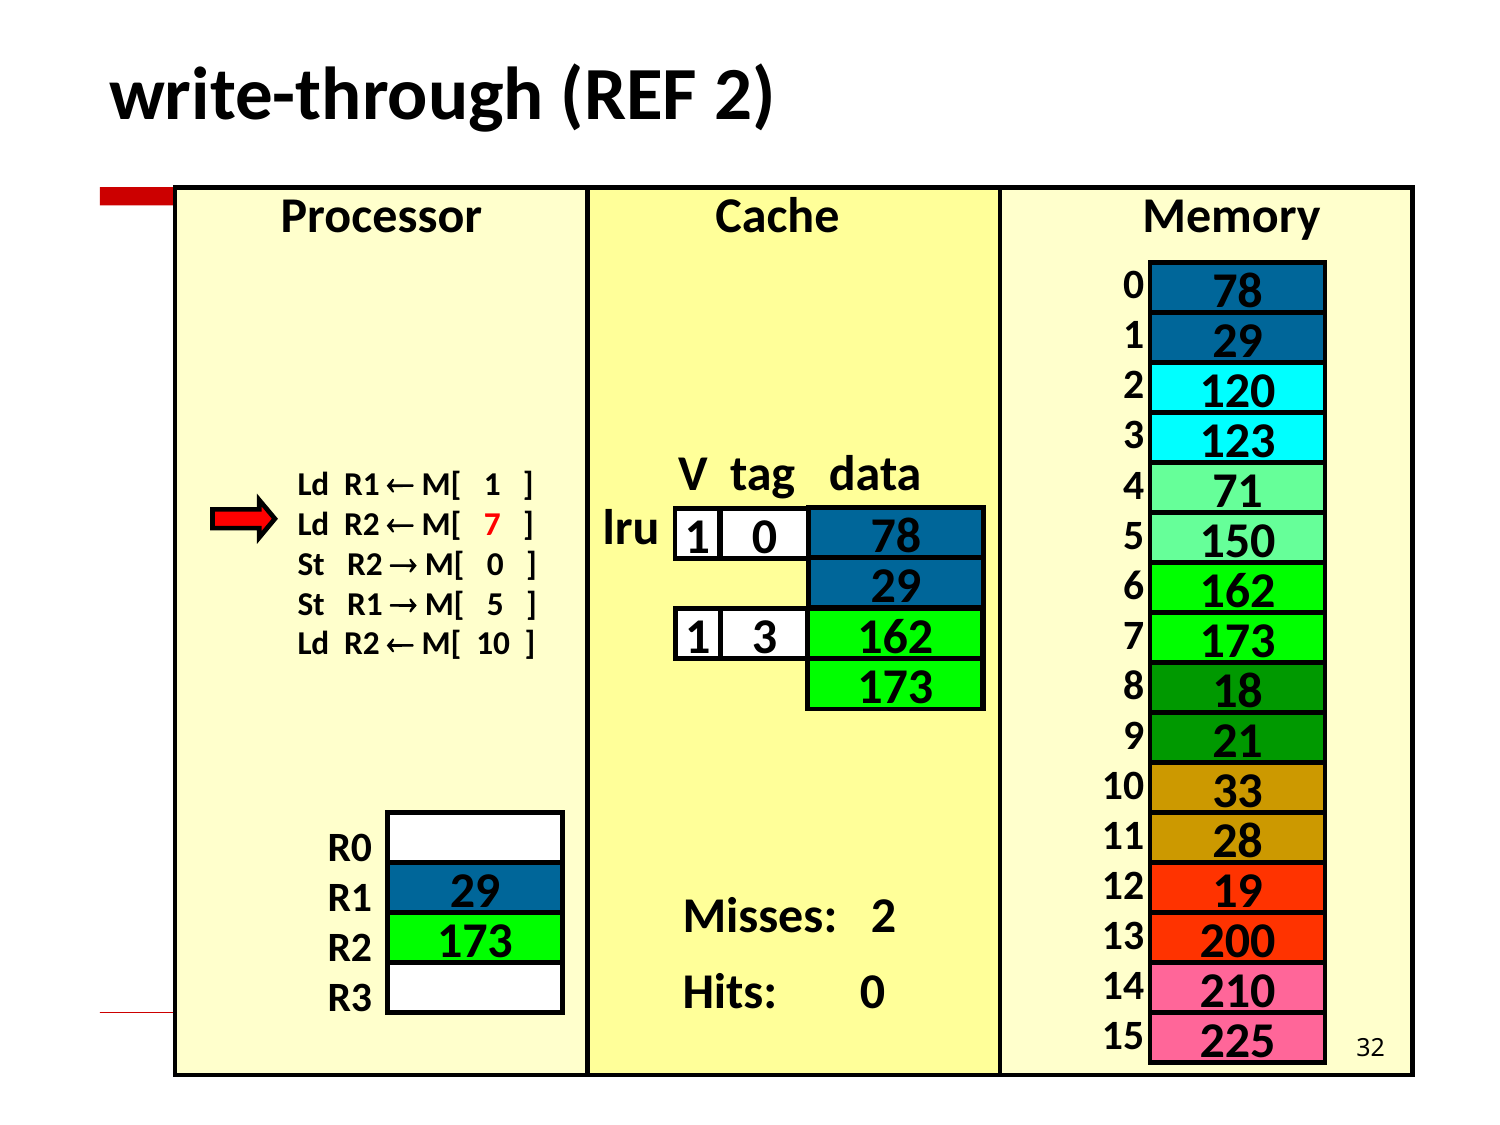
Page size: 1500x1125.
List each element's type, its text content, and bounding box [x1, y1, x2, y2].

text_box 1 [674, 508, 720, 559]
text_box 120 [1149, 362, 1325, 413]
text_box 162 [807, 608, 983, 658]
text_box 71 [1149, 462, 1325, 513]
text_box Misses: 2 Hits: 0 [667, 874, 912, 1030]
text_box 1 [675, 608, 721, 659]
text_box [1159, 187, 1413, 1075]
text_box R0 R1 R2 R3 [312, 812, 388, 1028]
text_box 173 [387, 912, 563, 963]
text_box 28 [1149, 812, 1325, 863]
text_box [388, 812, 563, 862]
text_box 225 [1149, 1012, 1325, 1024]
text_box 173 [1149, 612, 1325, 663]
text_box 0 1 2 3 4 5 6 7 8 9 10 11 12 13 14 15 [1086, 249, 1159, 1065]
text_box 29 [808, 558, 984, 608]
text_box 18 [1159, 663, 1325, 712]
text_box 3 [721, 608, 807, 659]
text_box 173 [807, 658, 983, 709]
text_box Cache [700, 174, 855, 250]
text_box 78 [1149, 262, 1325, 313]
text_box Processor [265, 174, 498, 250]
text_box 210 [1159, 963, 1325, 1012]
text_box 123 [1159, 413, 1325, 462]
text_box Ld R1  M[ 1 ] Ld R2  M[ 7 ] St R2  M[ 0 ] St R1  M[ 5 ] Ld R2  M[ 10 ] [282, 454, 552, 669]
text_box 19 [1159, 863, 1325, 912]
text_box 150 [1159, 513, 1325, 562]
text_box 29 [1159, 313, 1325, 362]
title write-through (REF 2) [93, 49, 1407, 142]
text_box 0 [720, 508, 808, 559]
text_box Memory [1127, 174, 1336, 250]
text_box [174, 187, 588, 1075]
text_box 200 [1149, 912, 1325, 963]
text_box lru [588, 487, 675, 563]
text_box [999, 187, 1149, 1075]
text_box [212, 500, 275, 538]
text_box 33 [1159, 763, 1325, 812]
text_box 21 [1149, 712, 1325, 763]
text_box [388, 963, 563, 1013]
text_box V tag data [649, 433, 950, 508]
text_box 78 [808, 507, 984, 558]
slide_number 32 [1149, 1024, 1401, 1103]
text_box 29 [387, 862, 563, 912]
text_box 162 [1159, 562, 1325, 612]
text_box [588, 187, 999, 1075]
